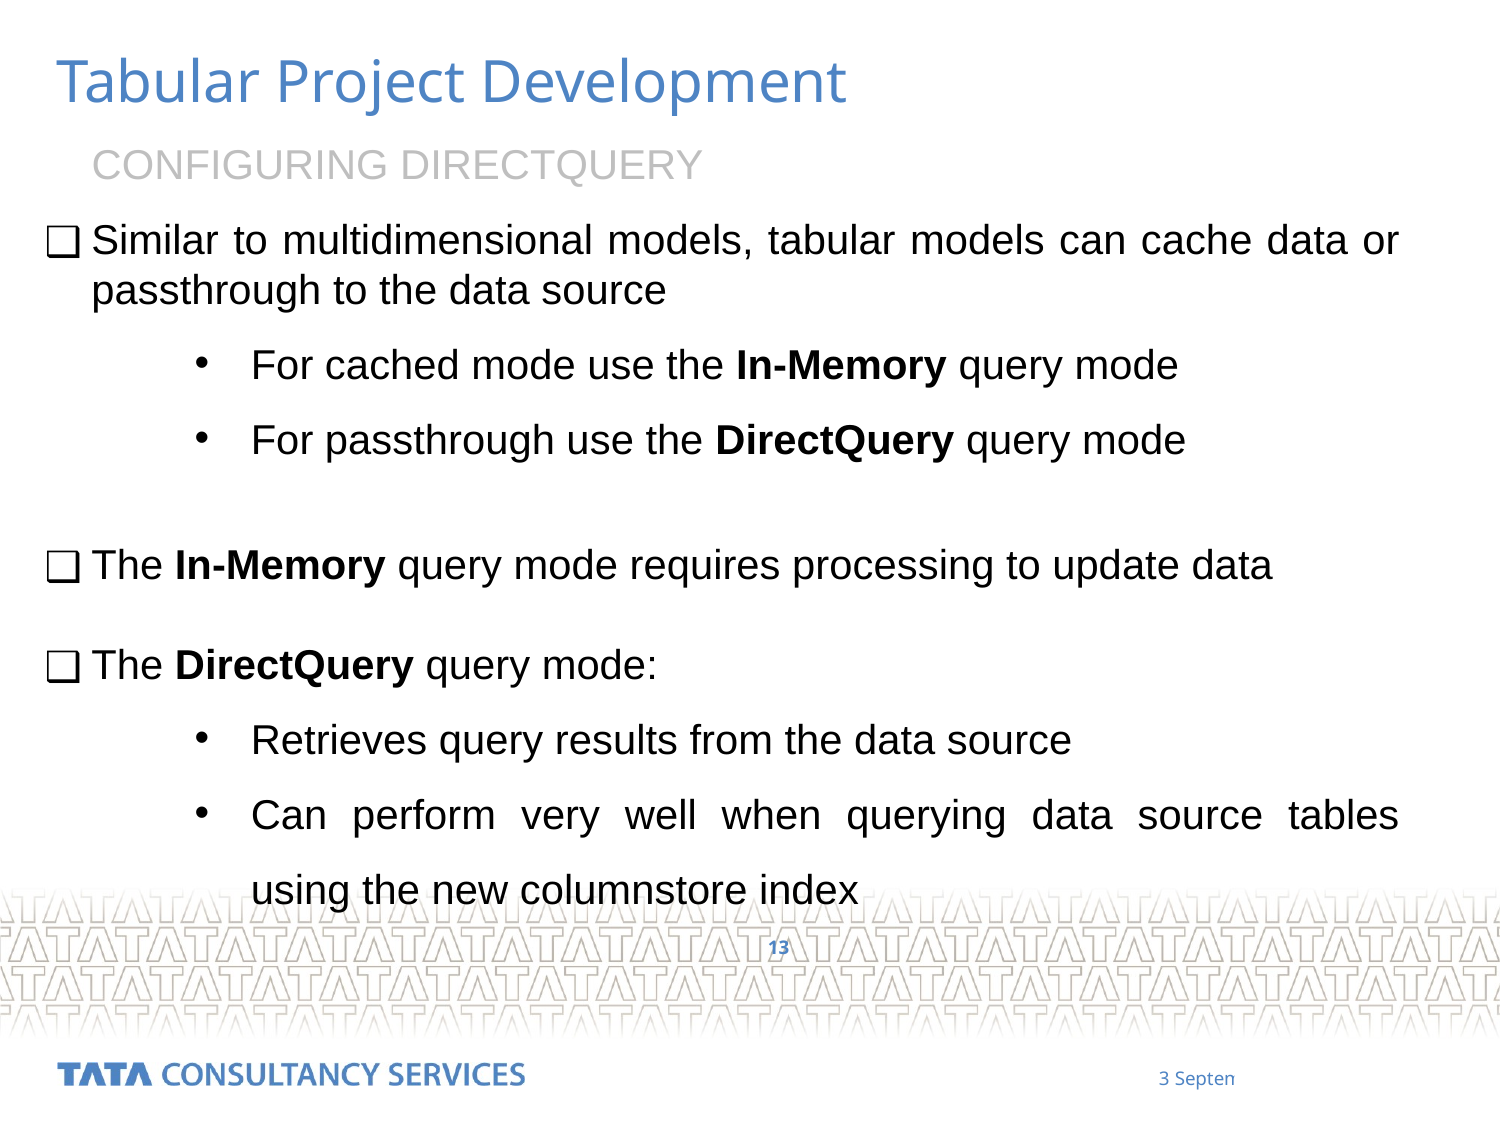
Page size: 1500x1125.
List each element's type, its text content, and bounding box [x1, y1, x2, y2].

list CONFIGURING DIRECTQUERY [76, 138, 1424, 202]
text_box Similar to multidimensional models, tabular models can cache data or passthrough to the data source For cached mode use the In-Memory query mode For passthrough use the DirectQuery query mode The In-Memory query mode requires processing to update data The DirectQuery query mode: Retrieves query results from the data source Can perform very well when querying data source tables using the new columnstore index [29, 204, 1416, 978]
picture [0, 885, 1500, 1039]
title Tabular Project Development [41, 30, 1427, 128]
picture [57, 1062, 525, 1086]
